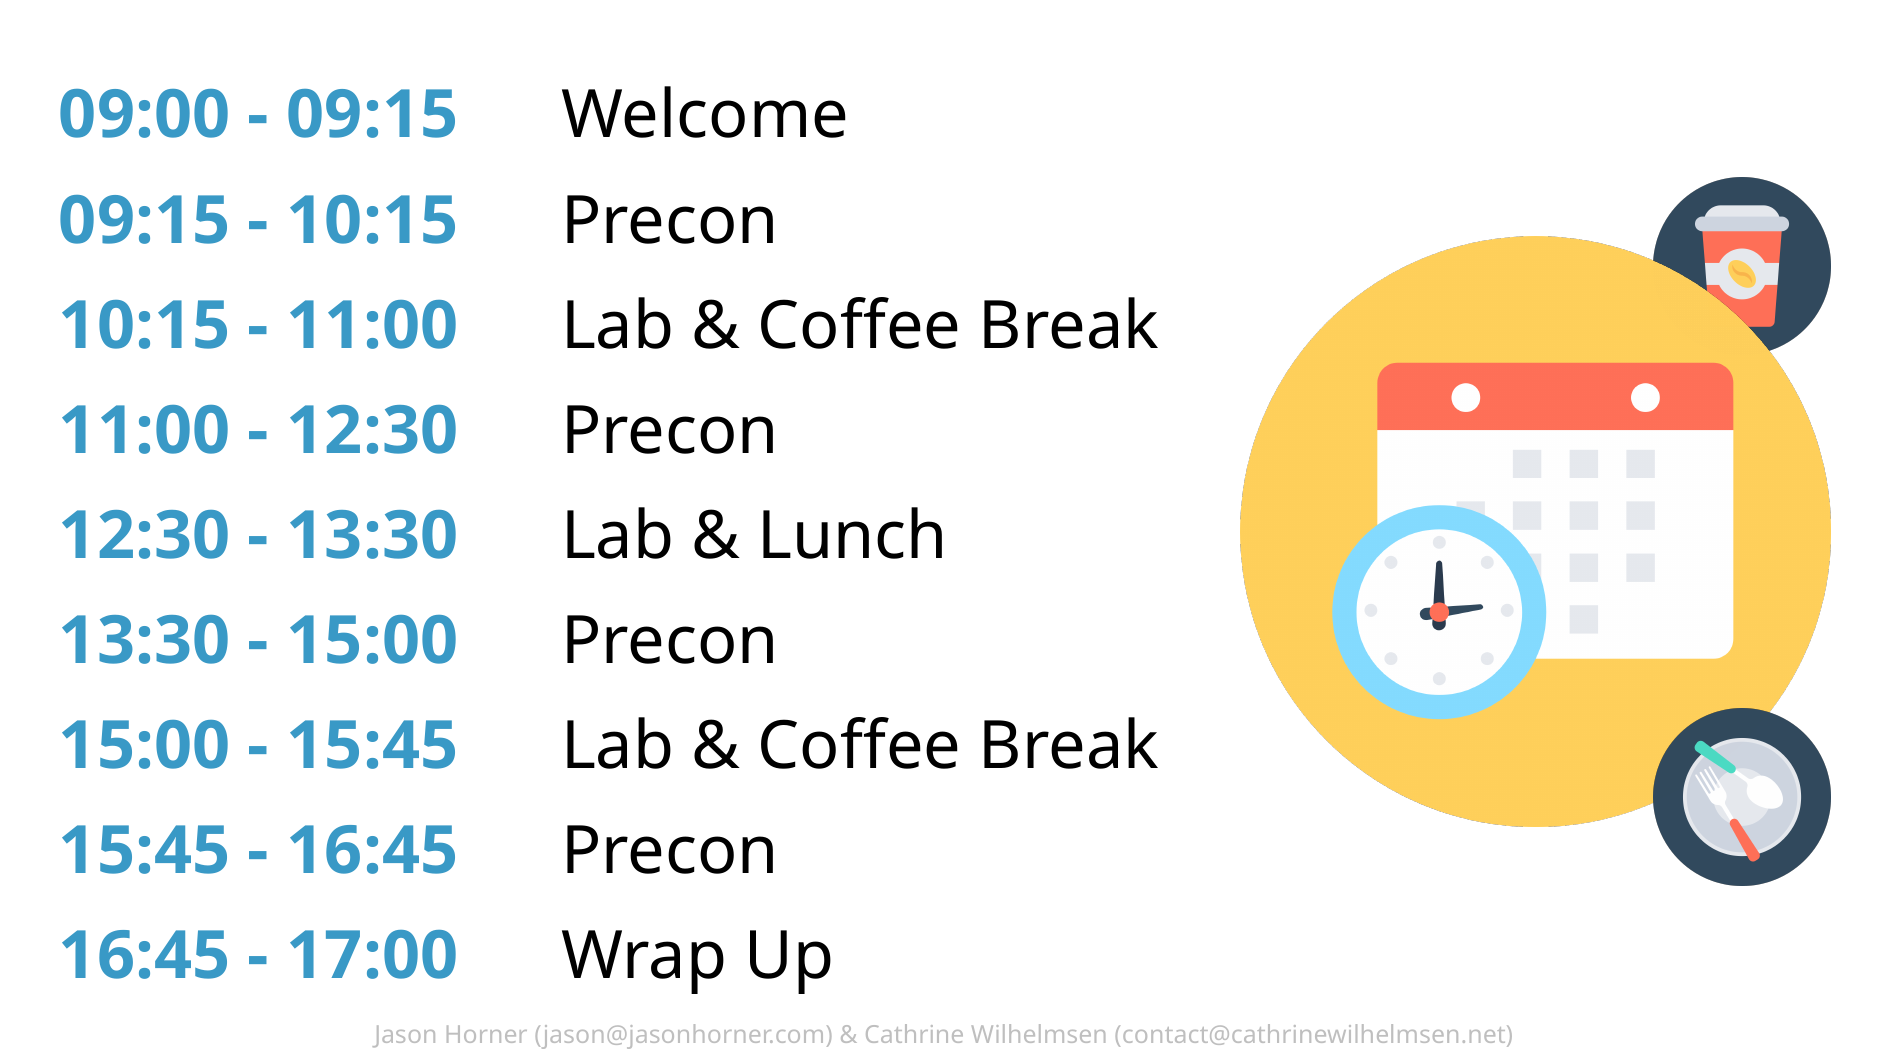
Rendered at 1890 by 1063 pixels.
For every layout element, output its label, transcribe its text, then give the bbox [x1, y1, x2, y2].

picture [1239, 176, 1831, 887]
text_box Welcome Precon Lab & Coffee Break Precon Lab & Lunch Precon Lab & Coffee Break Precon Wrap Up [502, 59, 1241, 1004]
text_box 09:00 - 09:15 09:15 - 10:15 10:15 - 11:00 11:00 - 12:30 12:30 - 13:30 13:30 - 15:00 15:00 - 15:45 15:45 - 16:45 16:45 - 17:00 [59, 59, 502, 1004]
